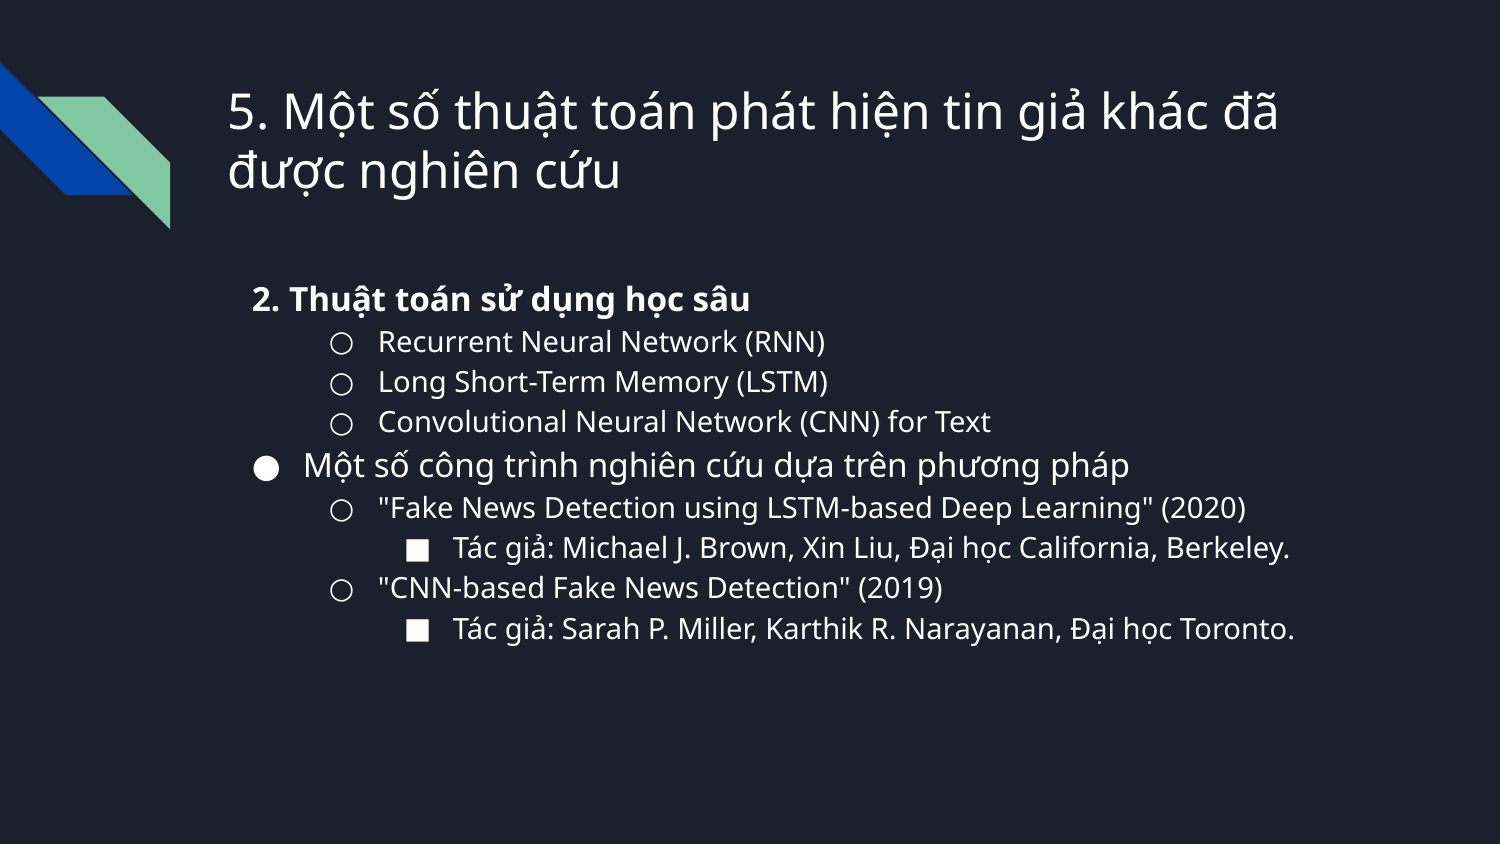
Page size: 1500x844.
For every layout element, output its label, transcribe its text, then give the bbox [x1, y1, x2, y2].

title 5. Một số thuật toán phát hiện tin giả khác đã được nghiên cứu [212, 64, 1368, 215]
list 2. Thuật toán sử dụng học sâu Recurrent Neural Network (RNN) Long Short-Term Memory (LSTM) Convolutional Neural Network (CNN) for Text Một số công trình nghiên cứu dựa trên phương pháp "Fake News Detection using LSTM-based Deep Learning" (2020) Tác giả: Michael J. Brown, Xin Liu, Đại học California, Berkeley. "CNN-based Fake News Detection" (2019) Tác giả: Sarah P. Miller, Karthik R. Narayanan, Đại học Toronto. [212, 257, 1368, 735]
